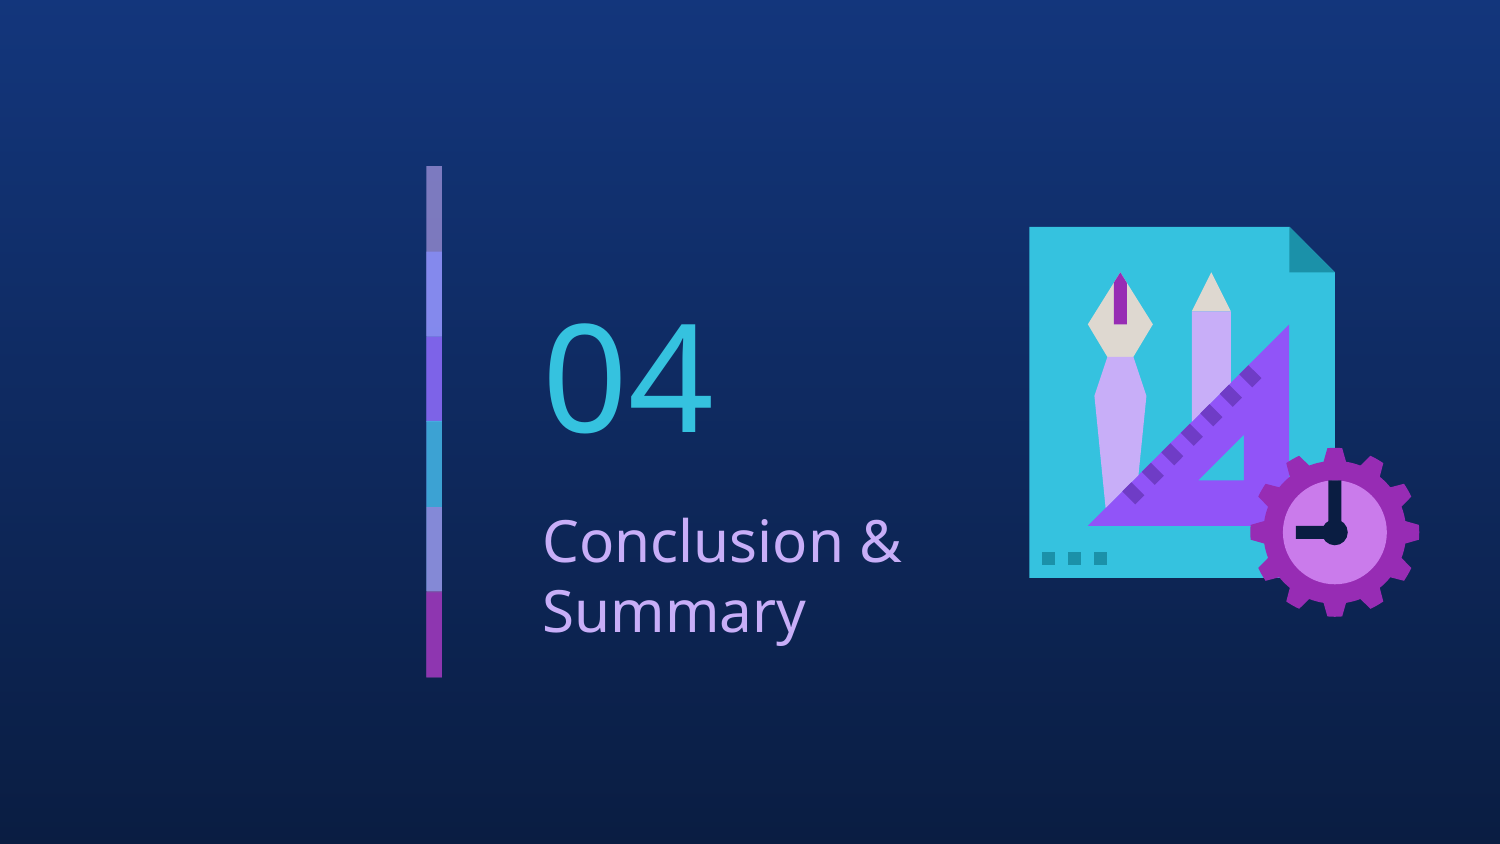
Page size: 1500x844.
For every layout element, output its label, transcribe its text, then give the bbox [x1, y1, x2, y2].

title 04 [527, 271, 790, 472]
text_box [1029, 226, 1420, 618]
title Conclusion & Summary [527, 472, 958, 675]
